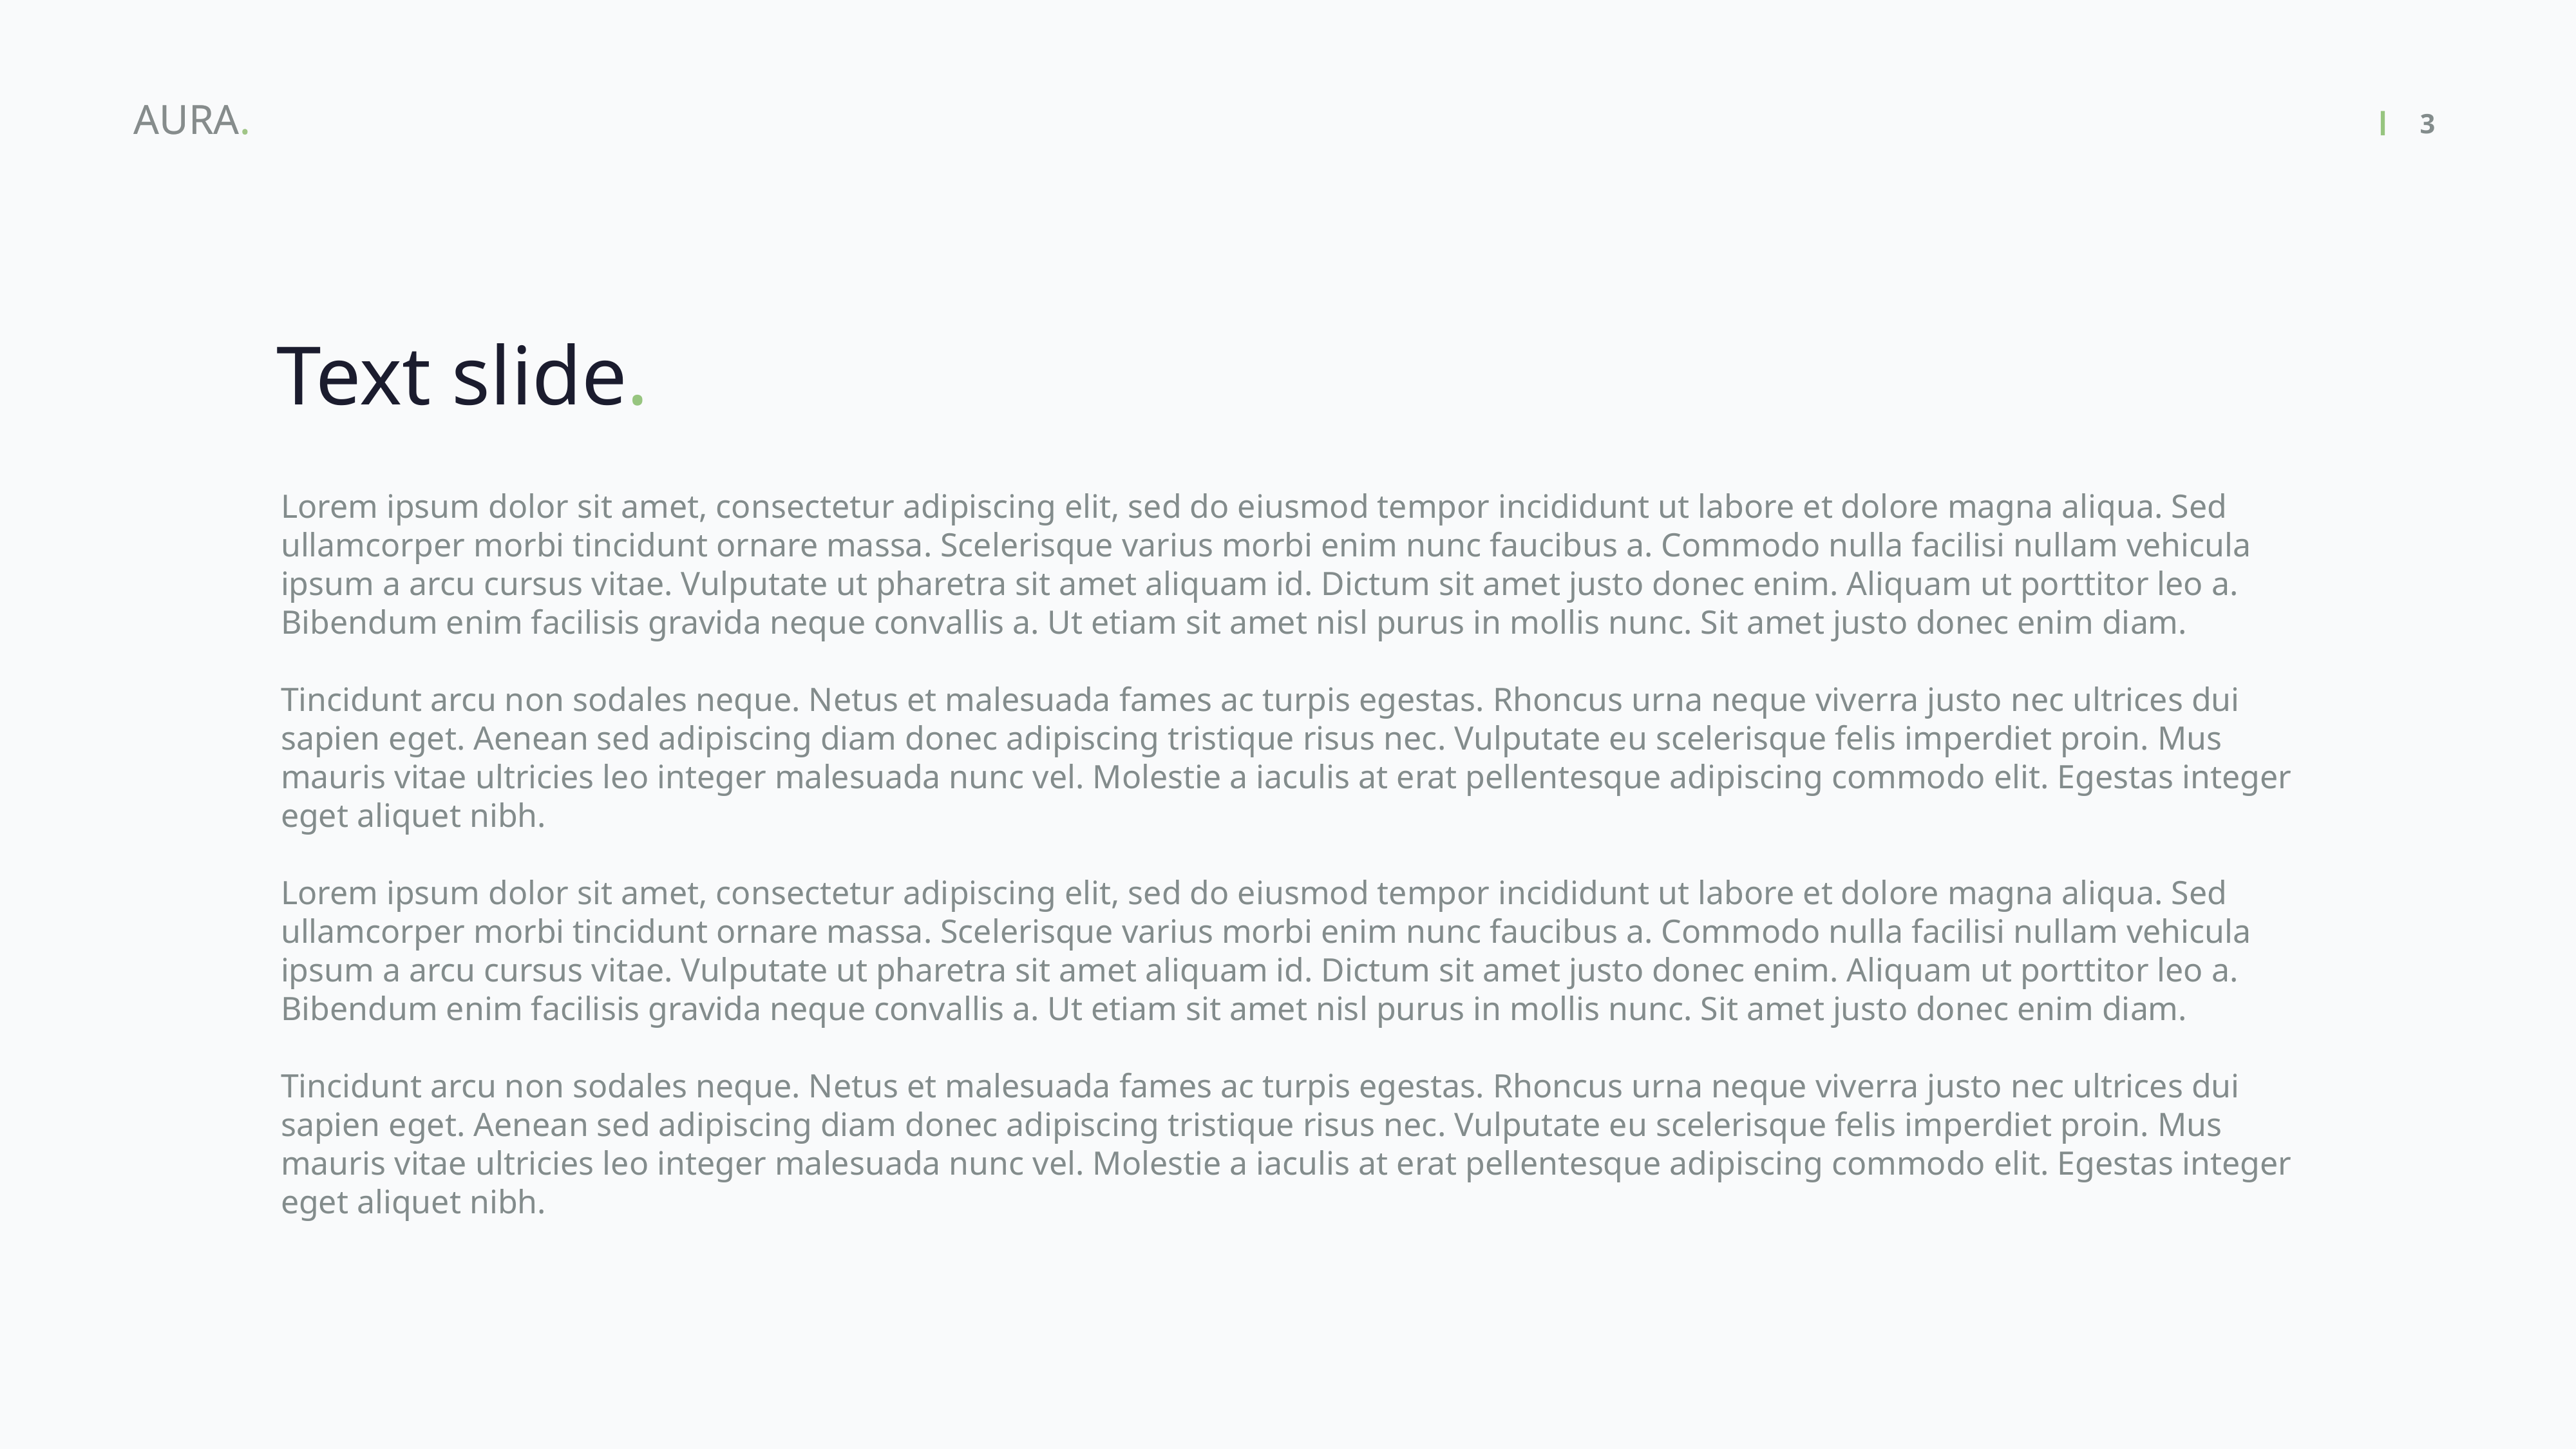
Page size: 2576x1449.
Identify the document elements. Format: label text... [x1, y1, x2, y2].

text_box Lorem ipsum dolor sit amet, consectetur adipiscing elit, sed do eiusmod tempor incididunt ut labore et dolore magna aliqua. Sed ullamcorper morbi tincidunt ornare massa. Scelerisque varius morbi enim nunc faucibus a. Commodo nulla facilisi nullam vehicula ipsum a arcu cursus vitae. Vulputate ut pharetra sit amet aliquam id. Dictum sit amet justo donec enim. Aliquam ut porttitor leo a. Bibendum enim facilisis gravida neque convallis a. Ut etiam sit amet nisl purus in mollis nunc. Sit amet justo donec enim diam. Tincidunt arcu non sodales neque. Netus et malesuada fames ac turpis egestas. Rhoncus urna neque viverra justo nec ultrices dui sapien eget. Aenean sed adipiscing diam donec adipiscing tristique risus nec. Vulputate eu scelerisque felis imperdiet proin. Mus mauris vitae ultricies leo integer malesuada nunc vel. Molestie a iaculis at erat pellentesque adipiscing commodo elit. Egestas integer eget aliquet nibh. Lorem ipsum dolor sit amet, consectetur adipiscing elit, sed do eiusmod tempor incididunt ut labore et dolore magna aliqua. Sed ullamcorper morbi tincidunt ornare massa. Scelerisque varius morbi enim nunc faucibus a. Commodo nulla facilisi nullam vehicula ipsum a arcu cursus vitae. Vulputate ut pharetra sit amet aliquam id. Dictum sit amet justo donec enim. Aliquam ut porttitor leo a. Bibendum enim facilisis gravida neque convallis a. Ut etiam sit amet nisl purus in mollis nunc. Sit amet justo donec enim diam. Tincidunt arcu non sodales neque. Netus et malesuada fames ac turpis egestas. Rhoncus urna neque viverra justo nec ultrices dui sapien eget. Aenean sed adipiscing diam donec adipiscing tristique risus nec. Vulputate eu scelerisque felis imperdiet proin. Mus mauris vitae ultricies leo integer malesuada nunc vel. Molestie a iaculis at erat pellentesque adipiscing commodo elit. Egestas integer eget aliquet nibh. [275, 480, 2304, 1226]
text_box AURA. [128, 89, 307, 148]
text_box Text slide. [270, 318, 711, 426]
slide_number 3 [2366, 101, 2489, 145]
